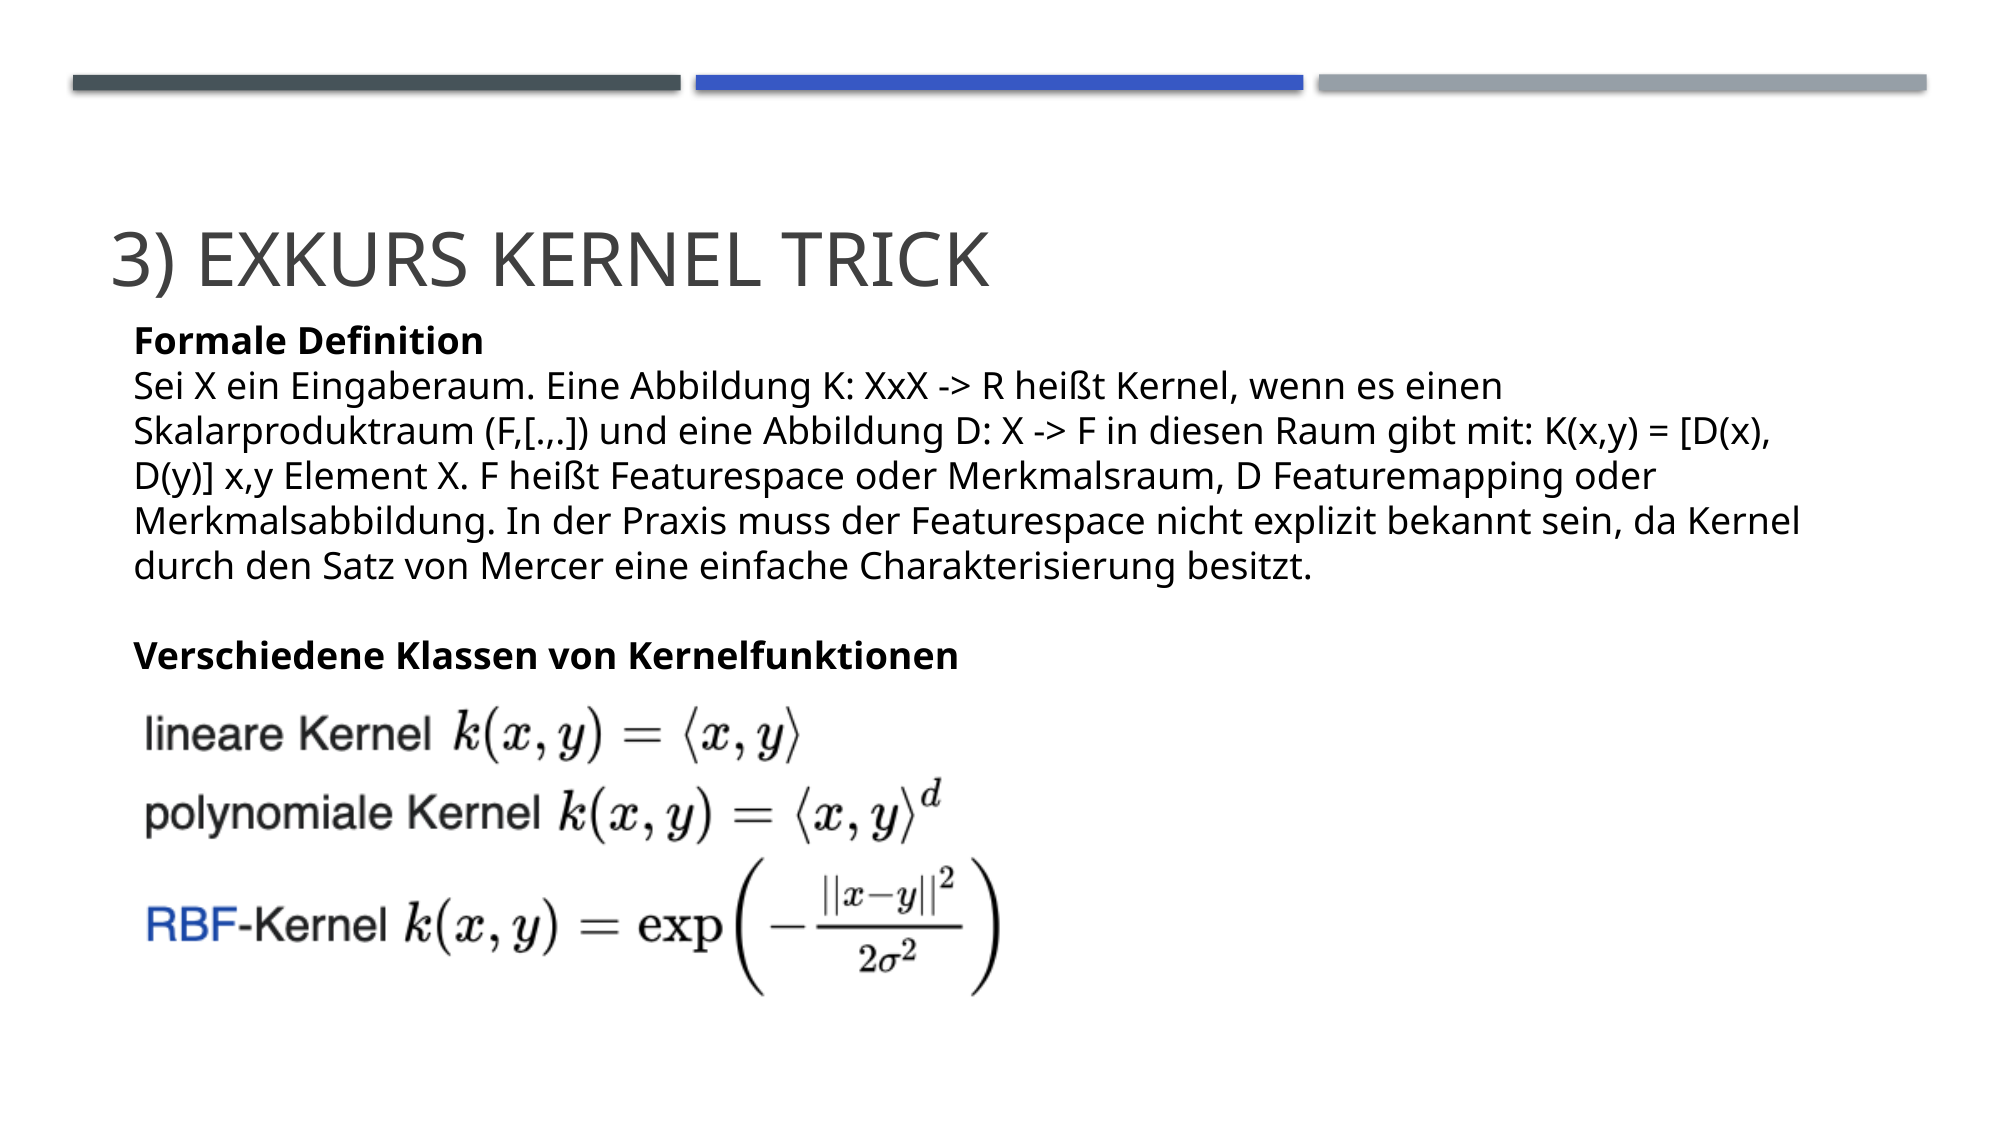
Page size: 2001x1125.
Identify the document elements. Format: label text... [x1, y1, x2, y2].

title 3) Exkurs Kernel Trick [95, 115, 1905, 311]
picture [136, 695, 1016, 1011]
text_box Formale Definition Sei X ein Eingaberaum. Eine Abbildung K: XxX -> R heißt Kernel, wenn es einen Skalarproduktraum (F,[.,.]) und eine Abbildung D: X -> F in diesen Raum gibt mit: K(x,y) = [D(x), D(y)] x,y Element X. F heißt Featurespace oder Merkmalsraum, D Featuremapping oder Merkmalsabbildung. In der Praxis muss der Featurespace nicht explizit bekannt sein, da Kernel durch den Satz von Mercer eine einfache Charakterisierung besitzt. Verschiedene Klassen von Kernelfunktionen [118, 310, 1863, 730]
